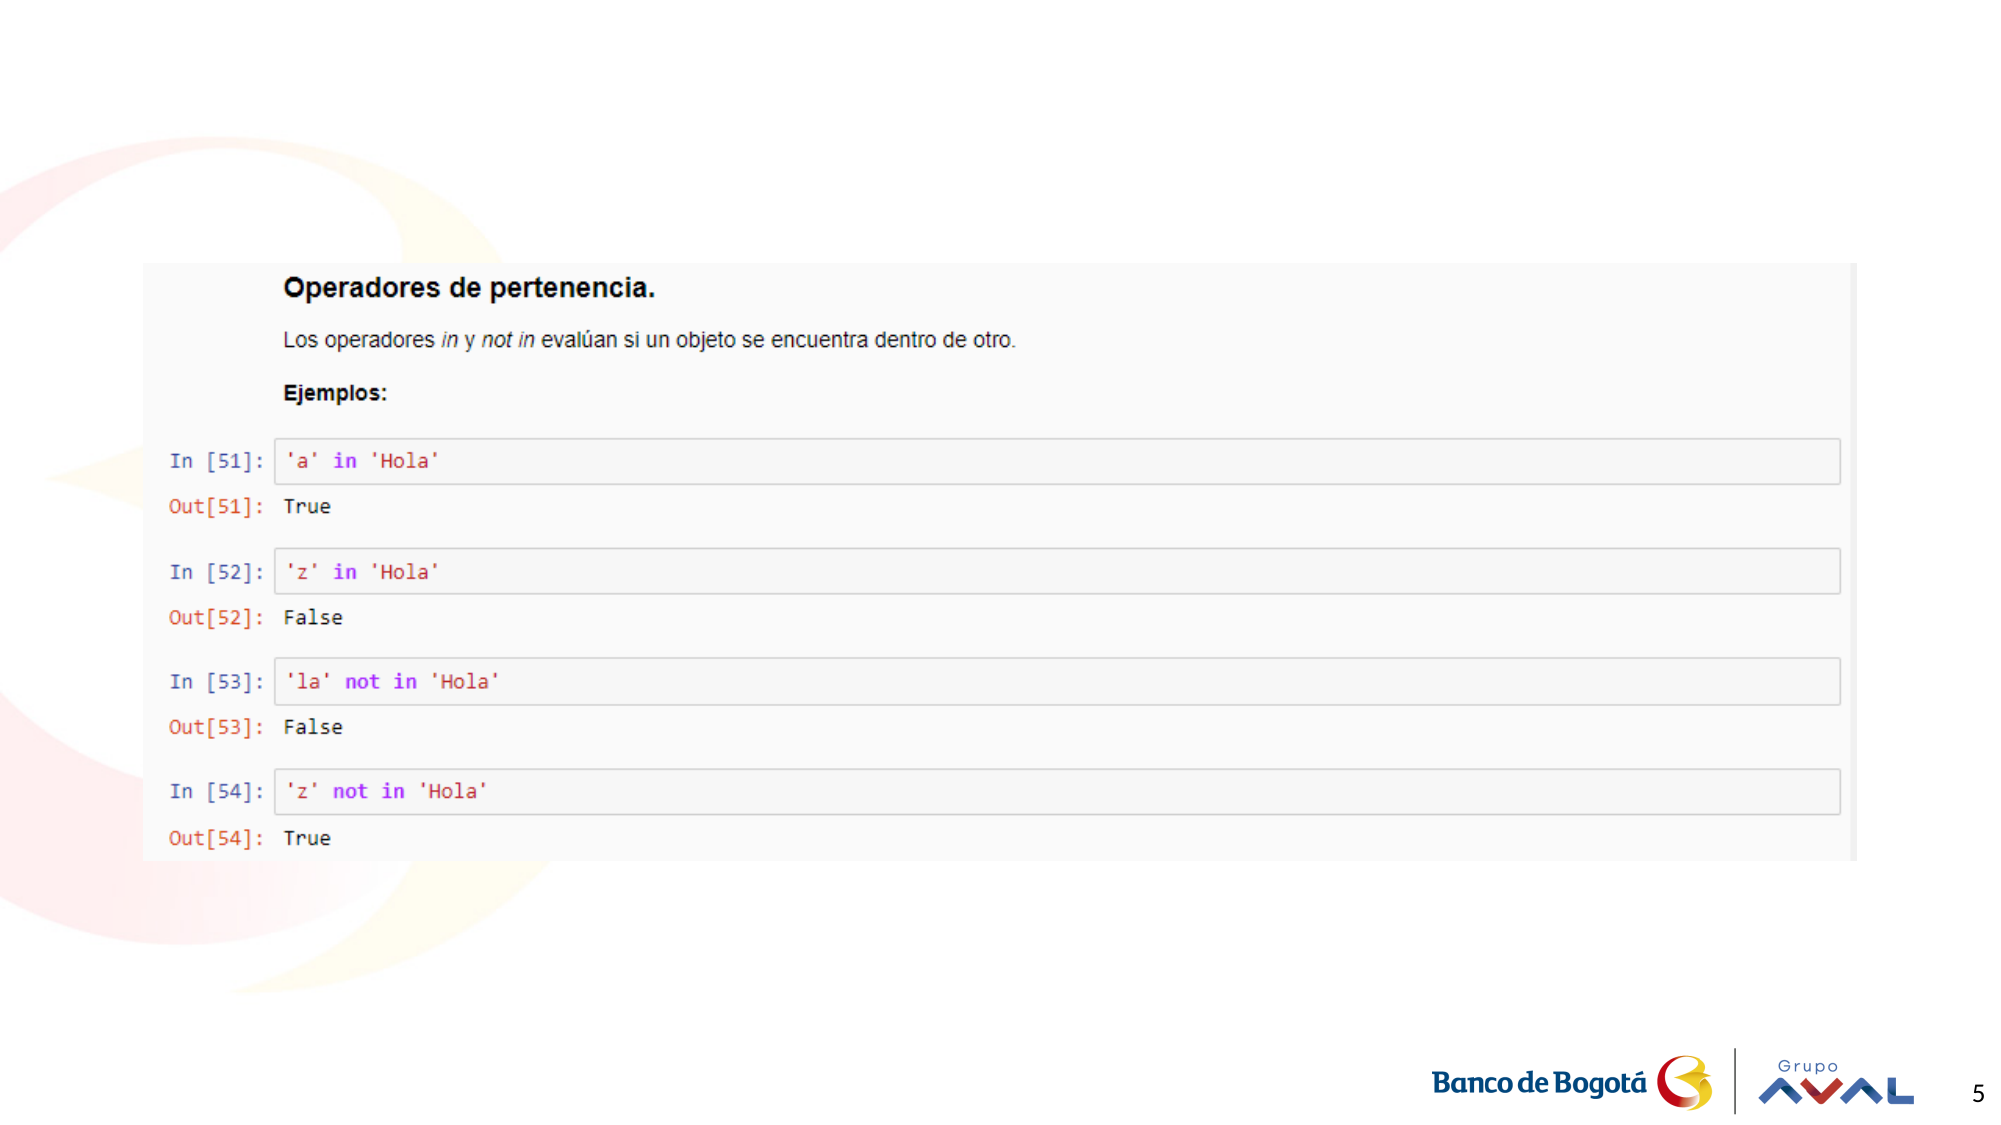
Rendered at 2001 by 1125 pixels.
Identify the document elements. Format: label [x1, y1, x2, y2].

picture [0, 59, 1857, 1098]
picture [1432, 1048, 1914, 1116]
